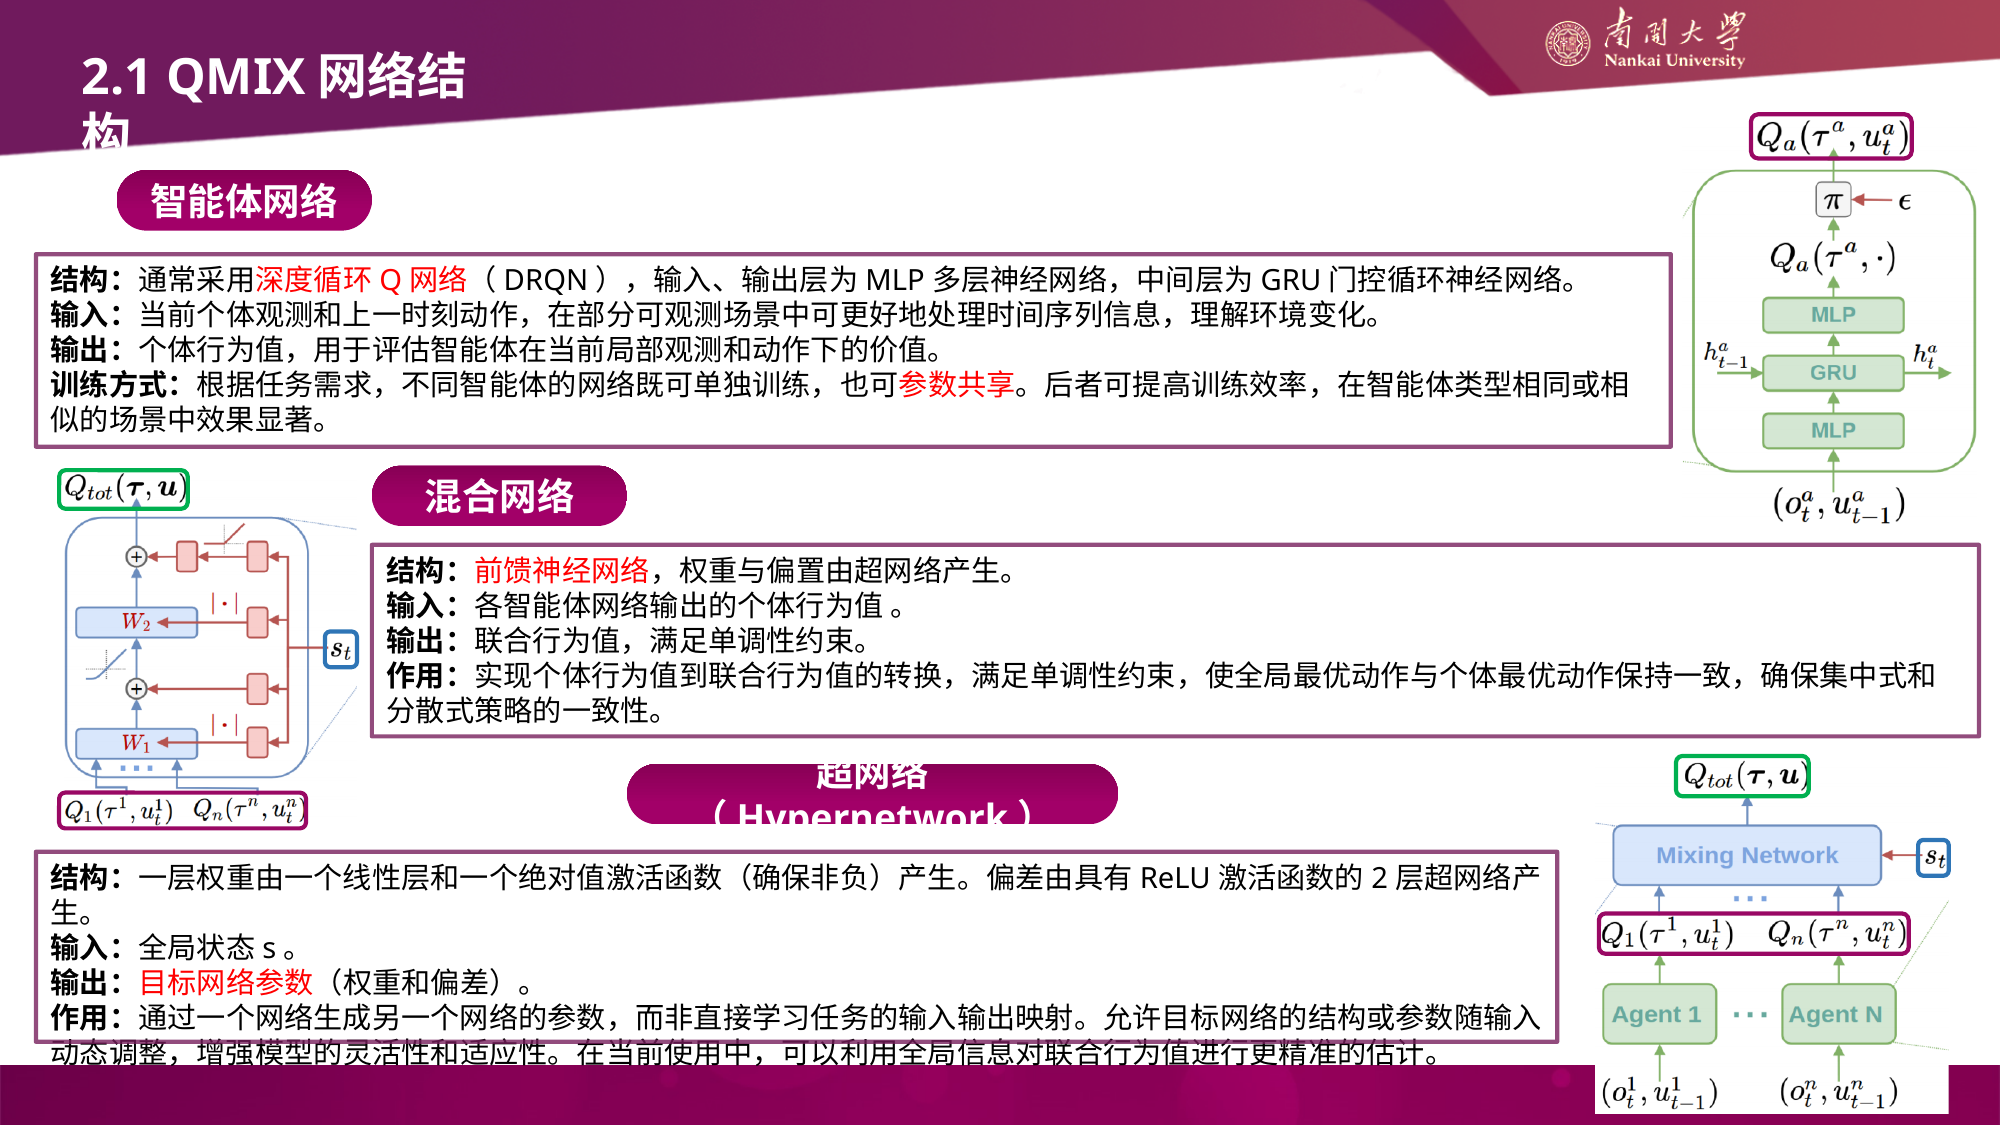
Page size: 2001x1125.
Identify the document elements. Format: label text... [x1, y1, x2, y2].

picture [0, 755, 2000, 1125]
picture [0, 0, 2000, 527]
text_box [35, 851, 1558, 1042]
text_box [371, 544, 1979, 737]
text_box [35, 254, 1671, 447]
text_box 智能体网络 [116, 189, 372, 231]
text_box 超网络（Hypernetwork） [626, 763, 1119, 825]
text_box 混合网络 [371, 465, 628, 527]
picture [58, 465, 358, 829]
